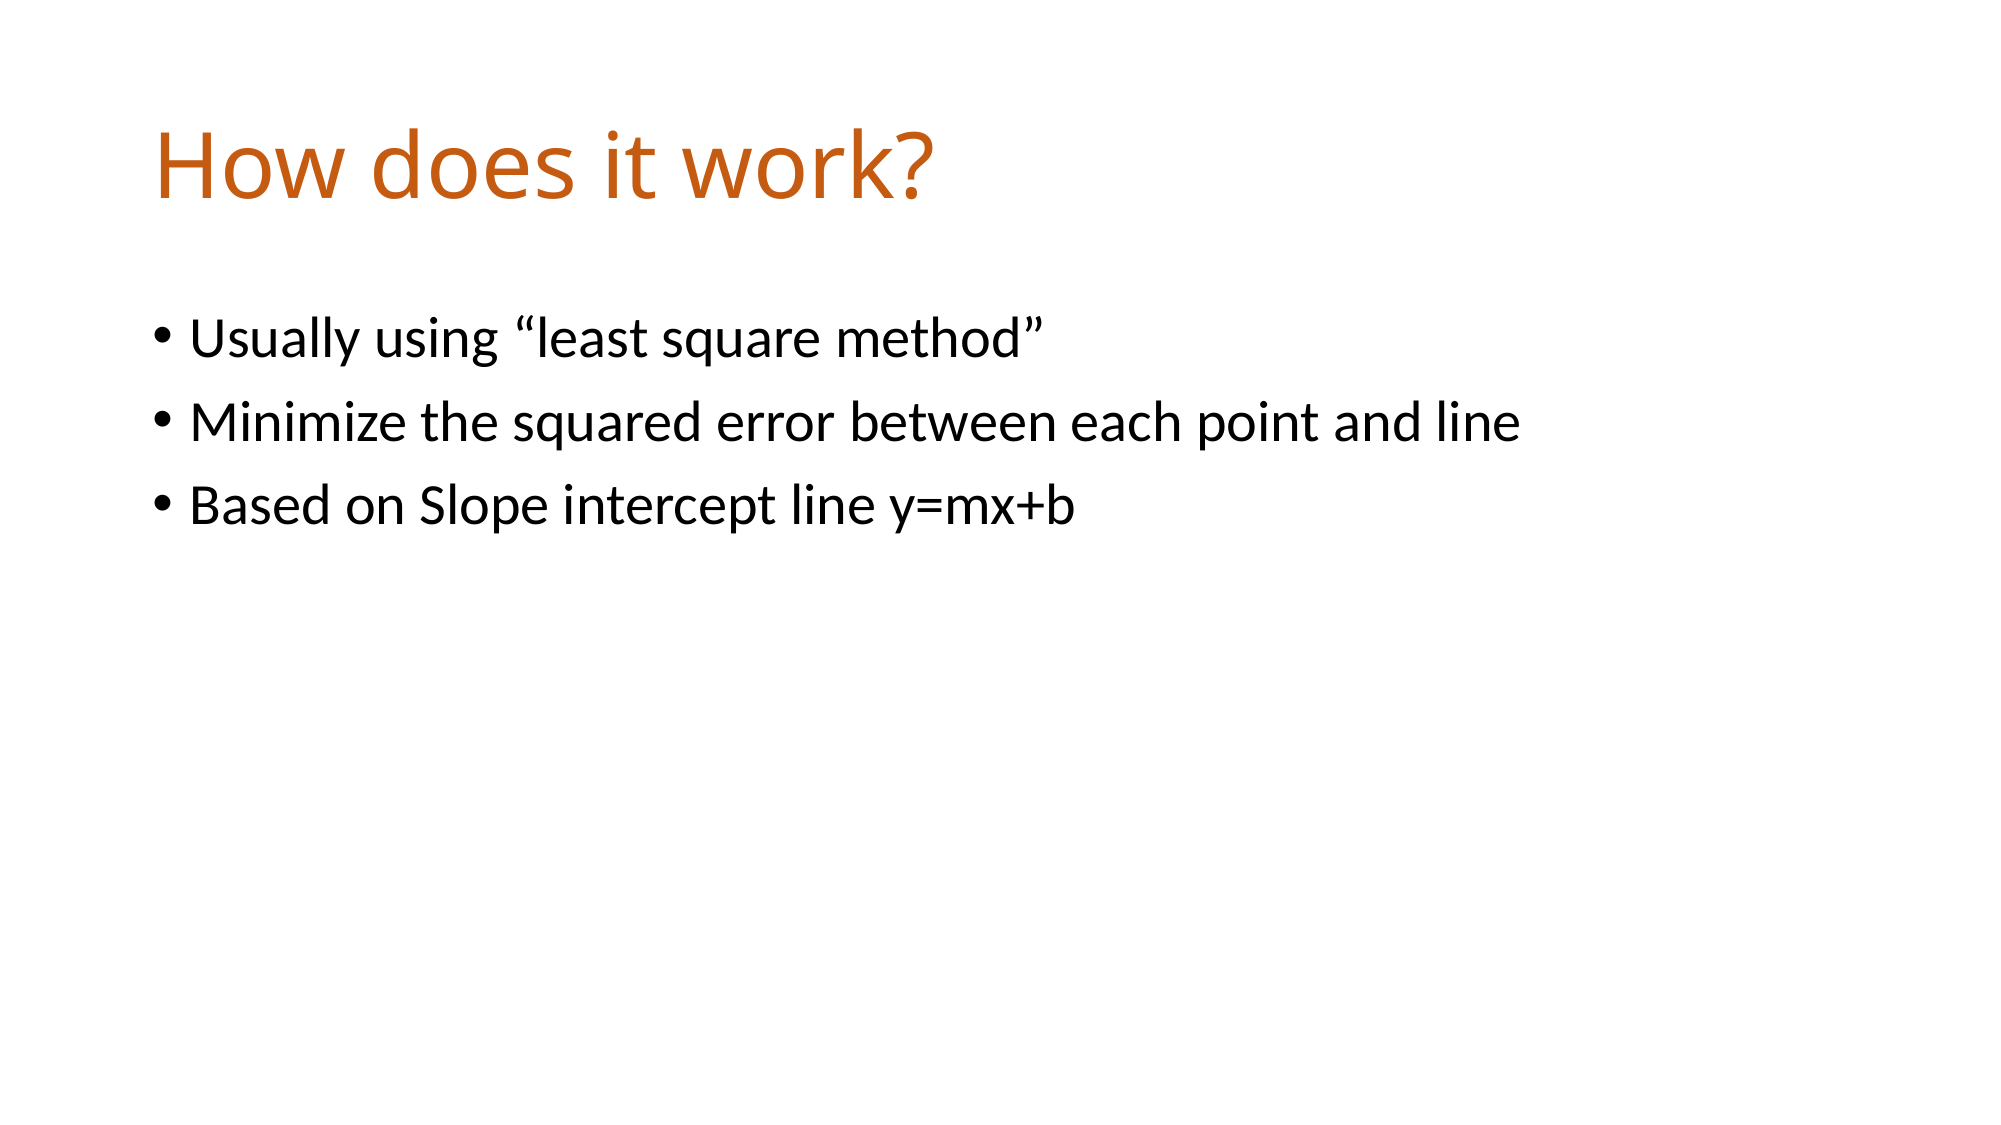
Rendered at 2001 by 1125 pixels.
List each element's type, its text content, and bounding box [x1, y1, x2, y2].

title How does it work? [137, 59, 1863, 278]
list Usually using “least square method” Minimize the squared error between each point and line Based on Slope intercept line y=mx+b [137, 299, 1863, 1014]
